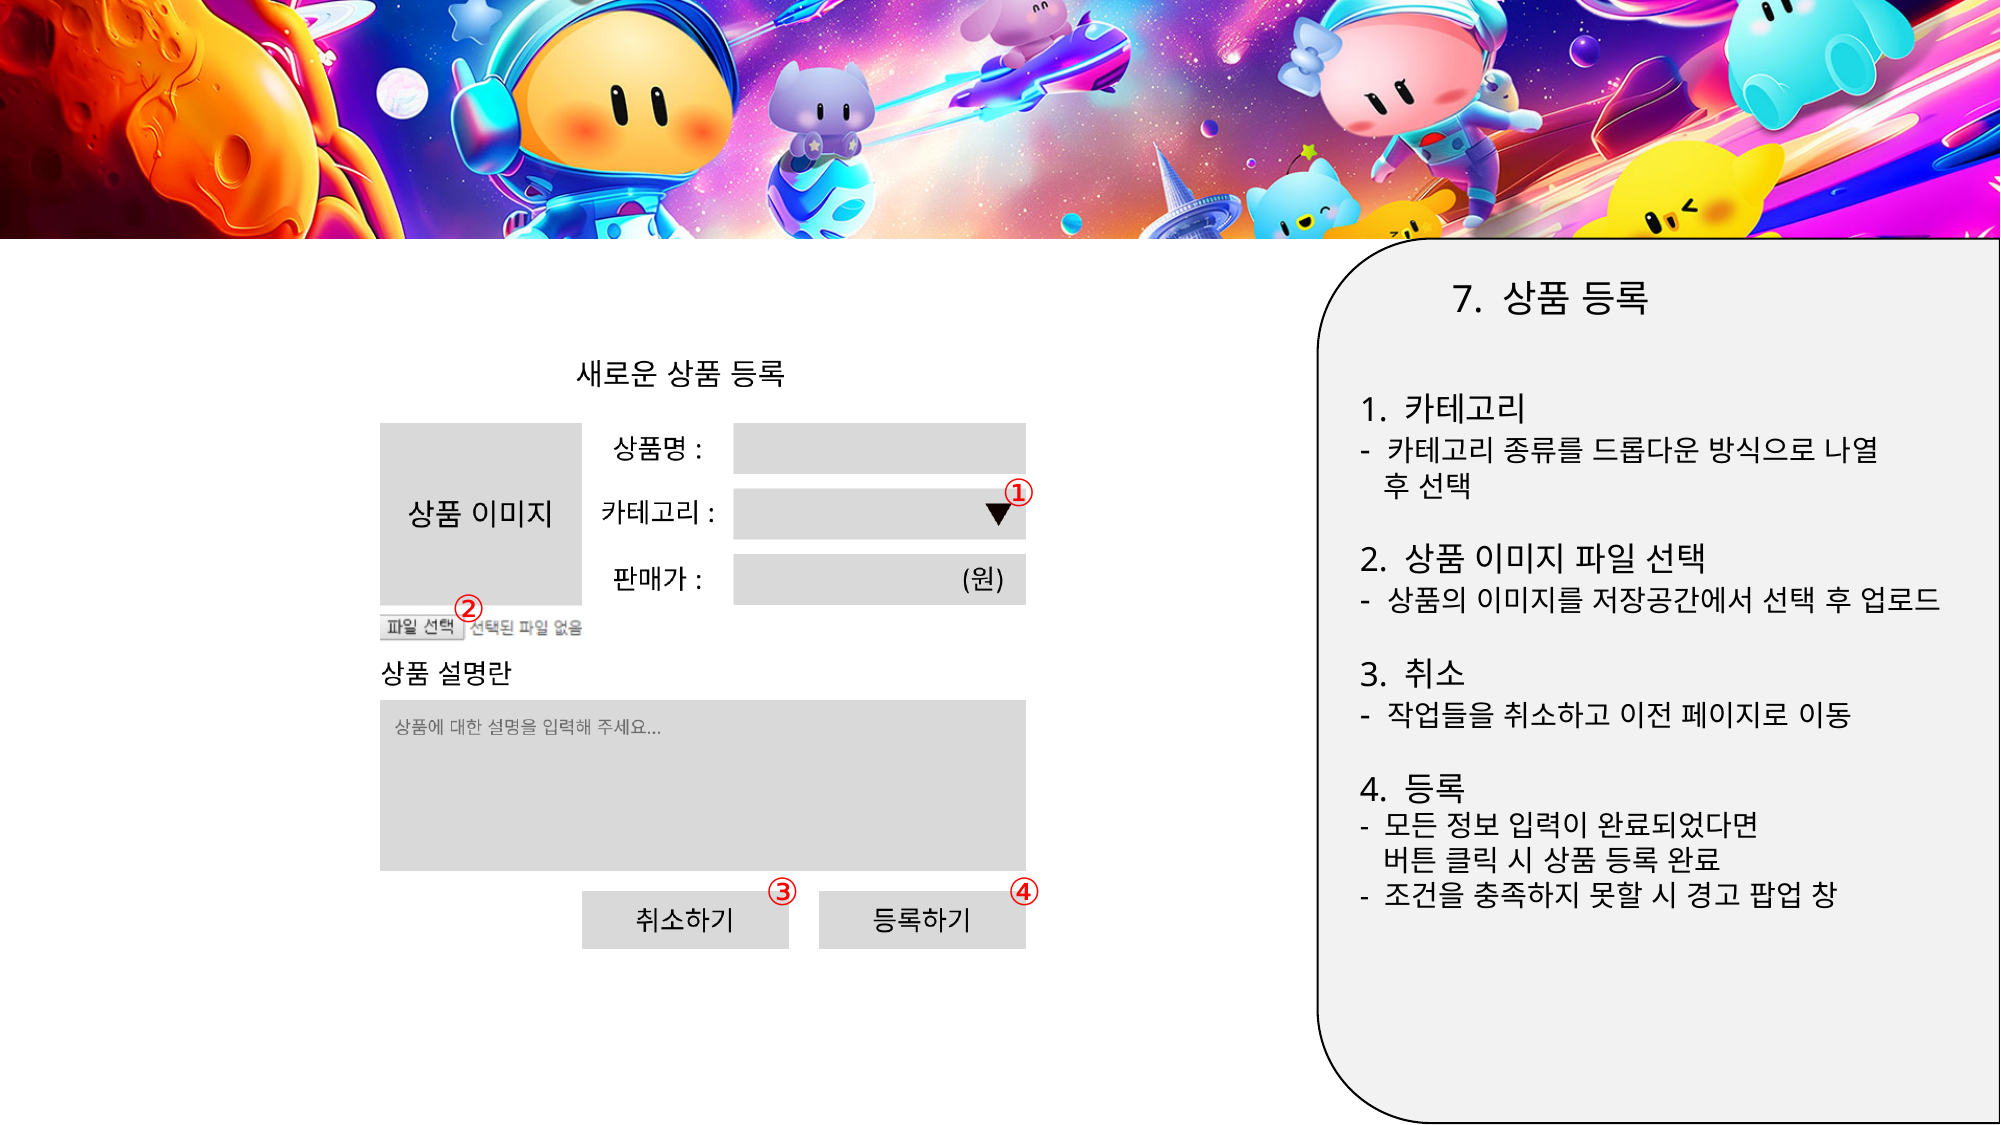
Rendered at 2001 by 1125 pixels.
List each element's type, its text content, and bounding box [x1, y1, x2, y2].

text_box 1. 카테고리 - 카테고리 종류를 드롭다운 방식으로 나열 후 선택 2. 상품 이미지 파일 선택 - 상품의 이미지를 저장공간에서 선택 후 업로드 3. 취소 - 작업들을 취소하고 이전 페이지로 이동 4. 등록 - 모든 정보 입력이 완료되었다면 버튼 클릭 시 상품 등록 완료 - 조건을 충족하지 못할 시 경고 팝업 창 [1345, 381, 1957, 920]
picture [0, 0, 2000, 239]
picture [140, 267, 1220, 1035]
text_box 7. 상품 등록 [1437, 267, 1666, 328]
text_box [1316, 239, 2000, 1125]
